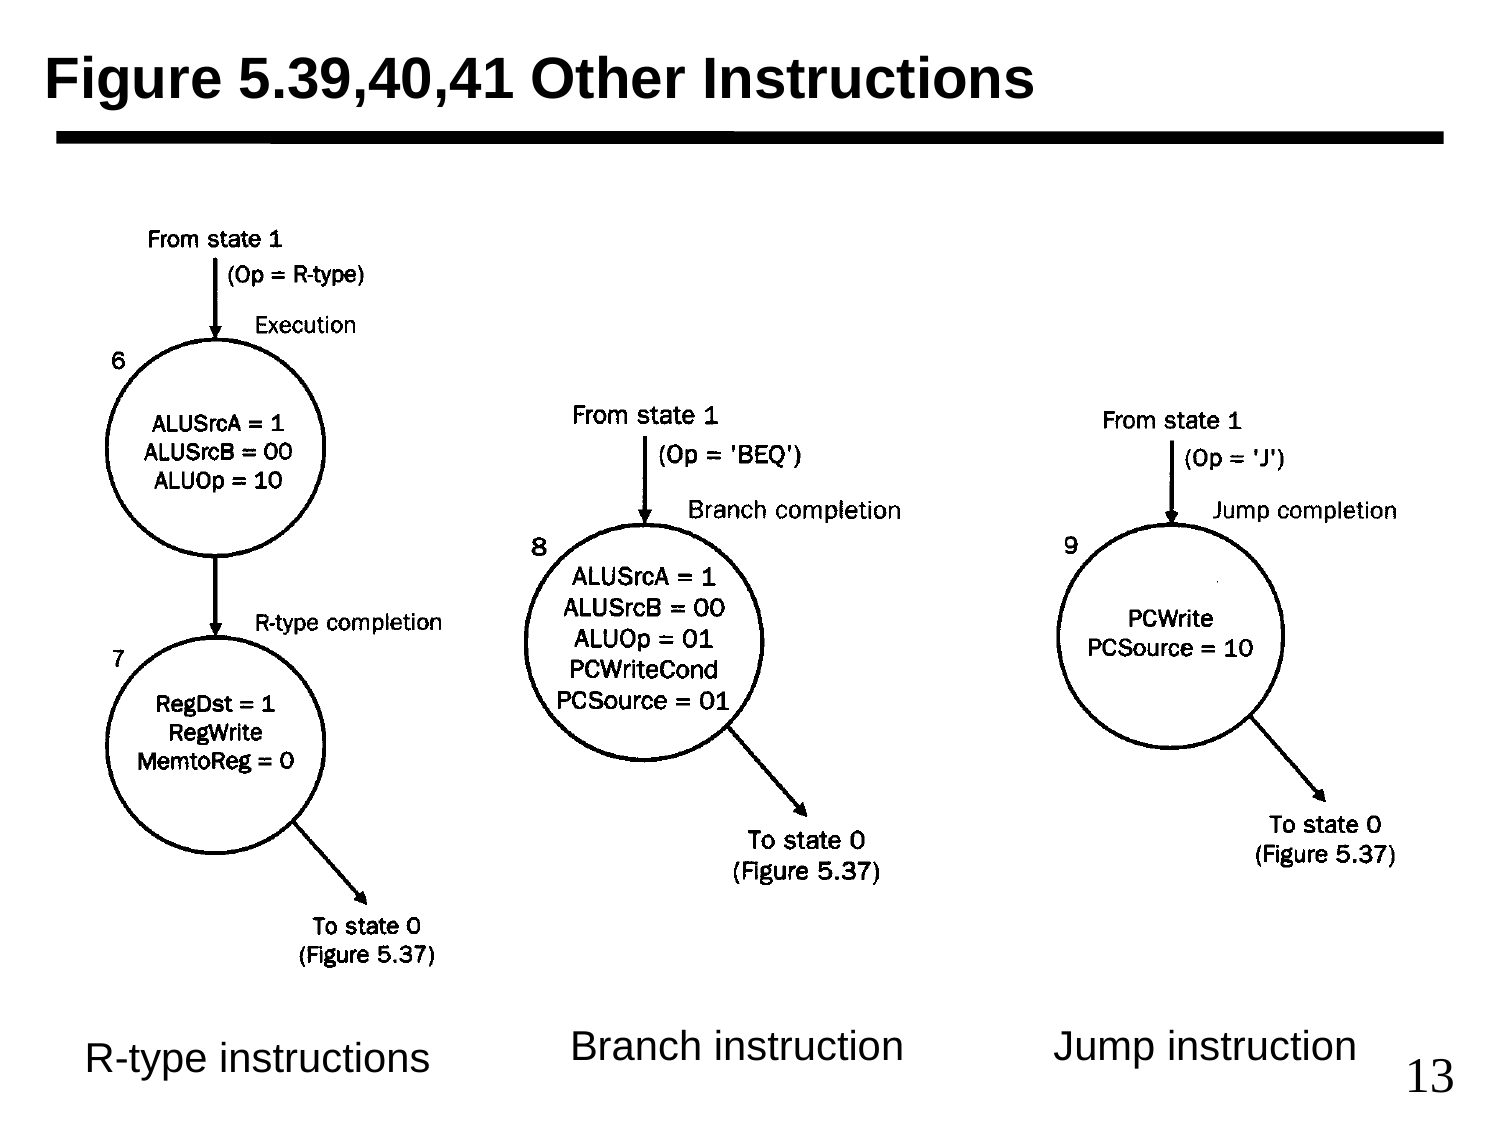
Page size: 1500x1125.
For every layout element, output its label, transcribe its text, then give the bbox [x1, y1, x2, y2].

picture [1033, 396, 1432, 882]
title Figure 5.39,40,41 Other Instructions [36, 24, 1288, 126]
slide_number 13 [1397, 1034, 1465, 1105]
picture [29, 219, 486, 983]
text_box Branch instruction [562, 1011, 938, 1077]
text_box R-type instructions [77, 1023, 439, 1088]
picture [496, 385, 940, 894]
text_box Jump instruction [1045, 1011, 1366, 1077]
